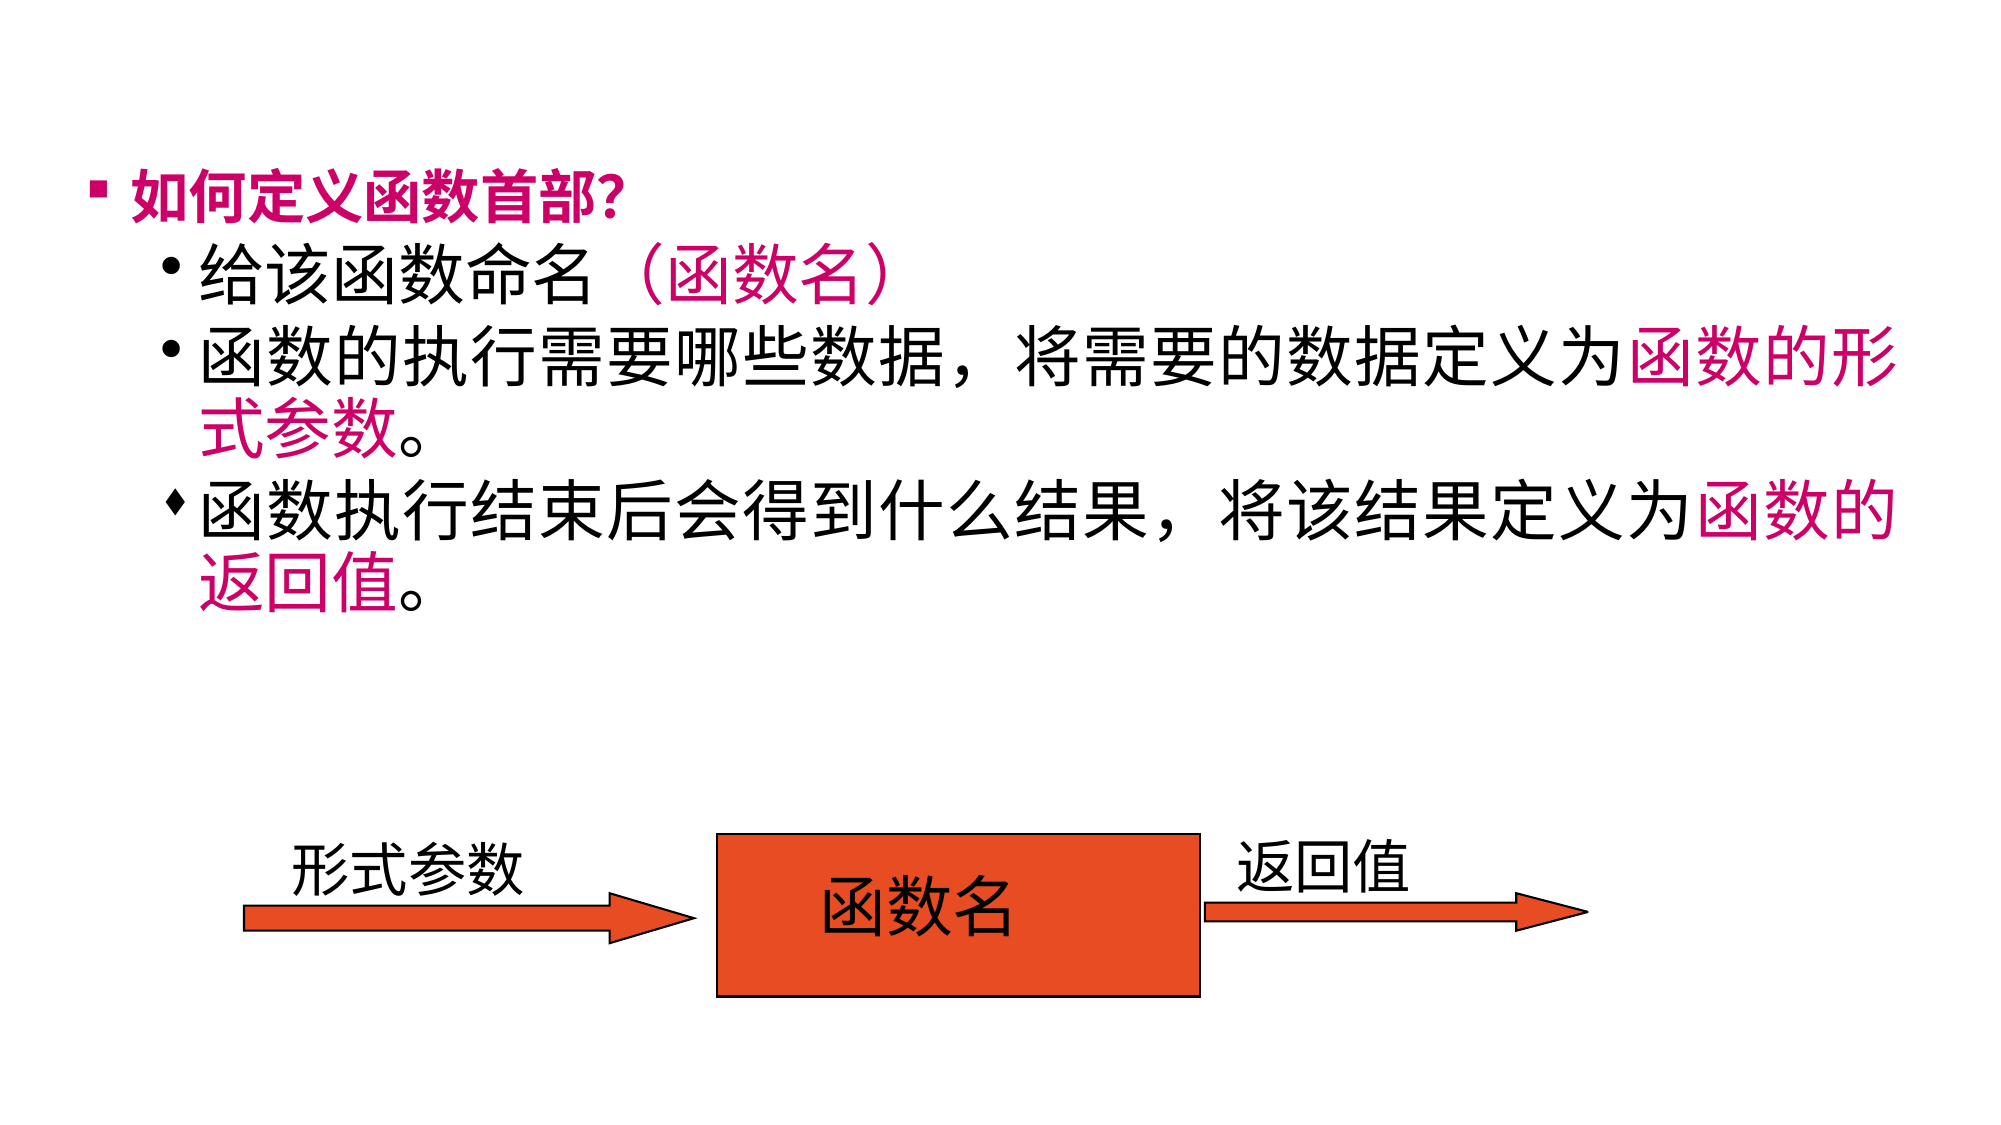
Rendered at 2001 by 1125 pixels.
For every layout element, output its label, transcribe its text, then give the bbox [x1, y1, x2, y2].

text_box [716, 834, 1200, 997]
text_box 函数名 [804, 857, 1035, 953]
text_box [1204, 822, 1589, 931]
list 如何定义函数首部？ 给该函数命名（函数名） 函数的执行需要哪些数据，将需要的数据定义为函数的形式参数。 函数执行结束后会得到什么结果，将该结果定义为函数的返回值。 [70, 160, 1914, 1020]
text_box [243, 825, 694, 944]
